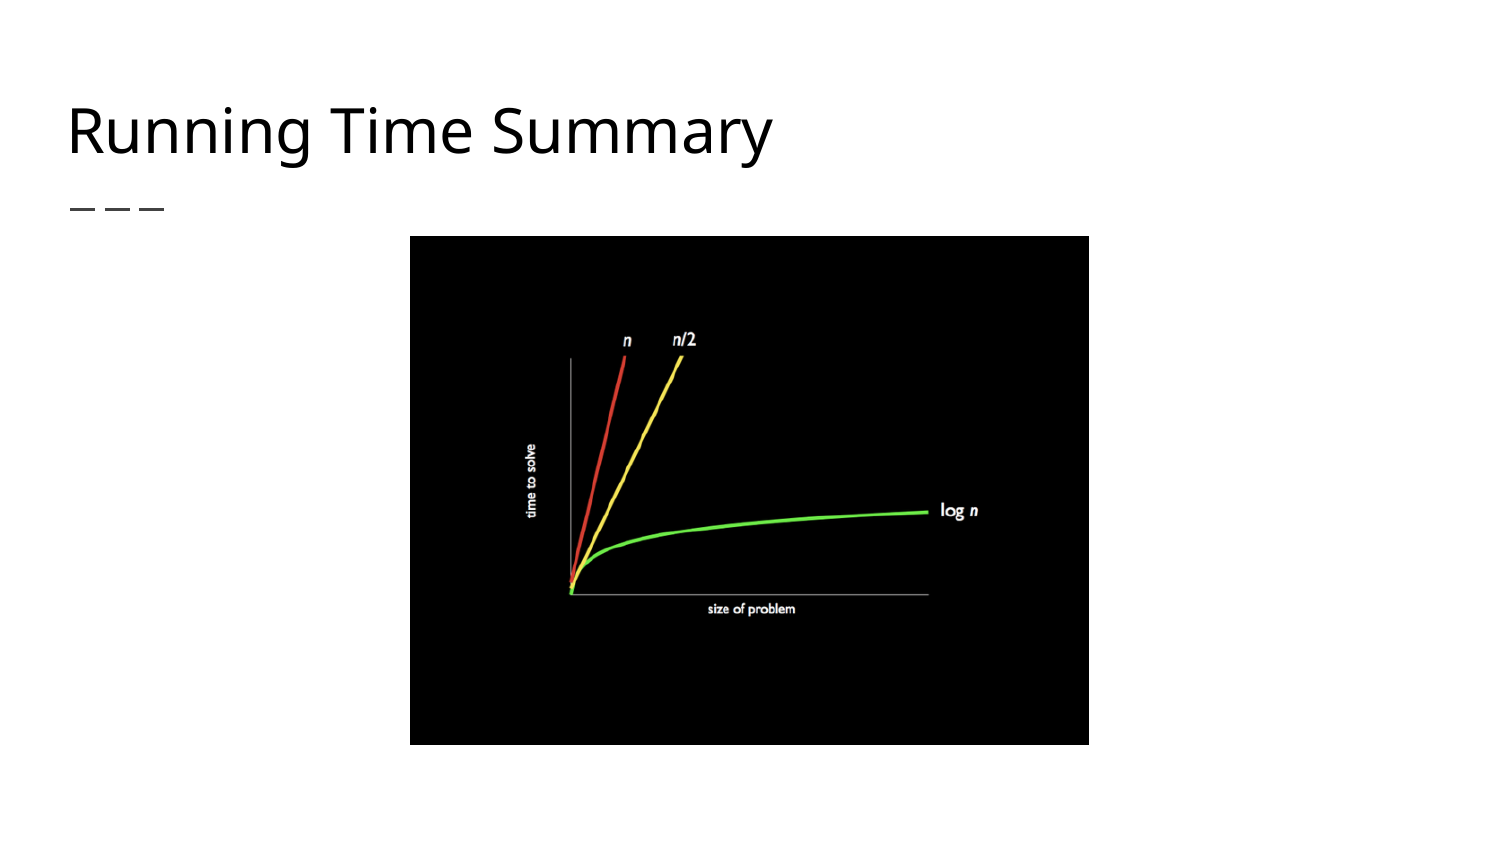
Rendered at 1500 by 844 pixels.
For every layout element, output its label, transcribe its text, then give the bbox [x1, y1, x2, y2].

picture [410, 236, 1090, 746]
title Running Time Summary [51, 61, 1449, 182]
